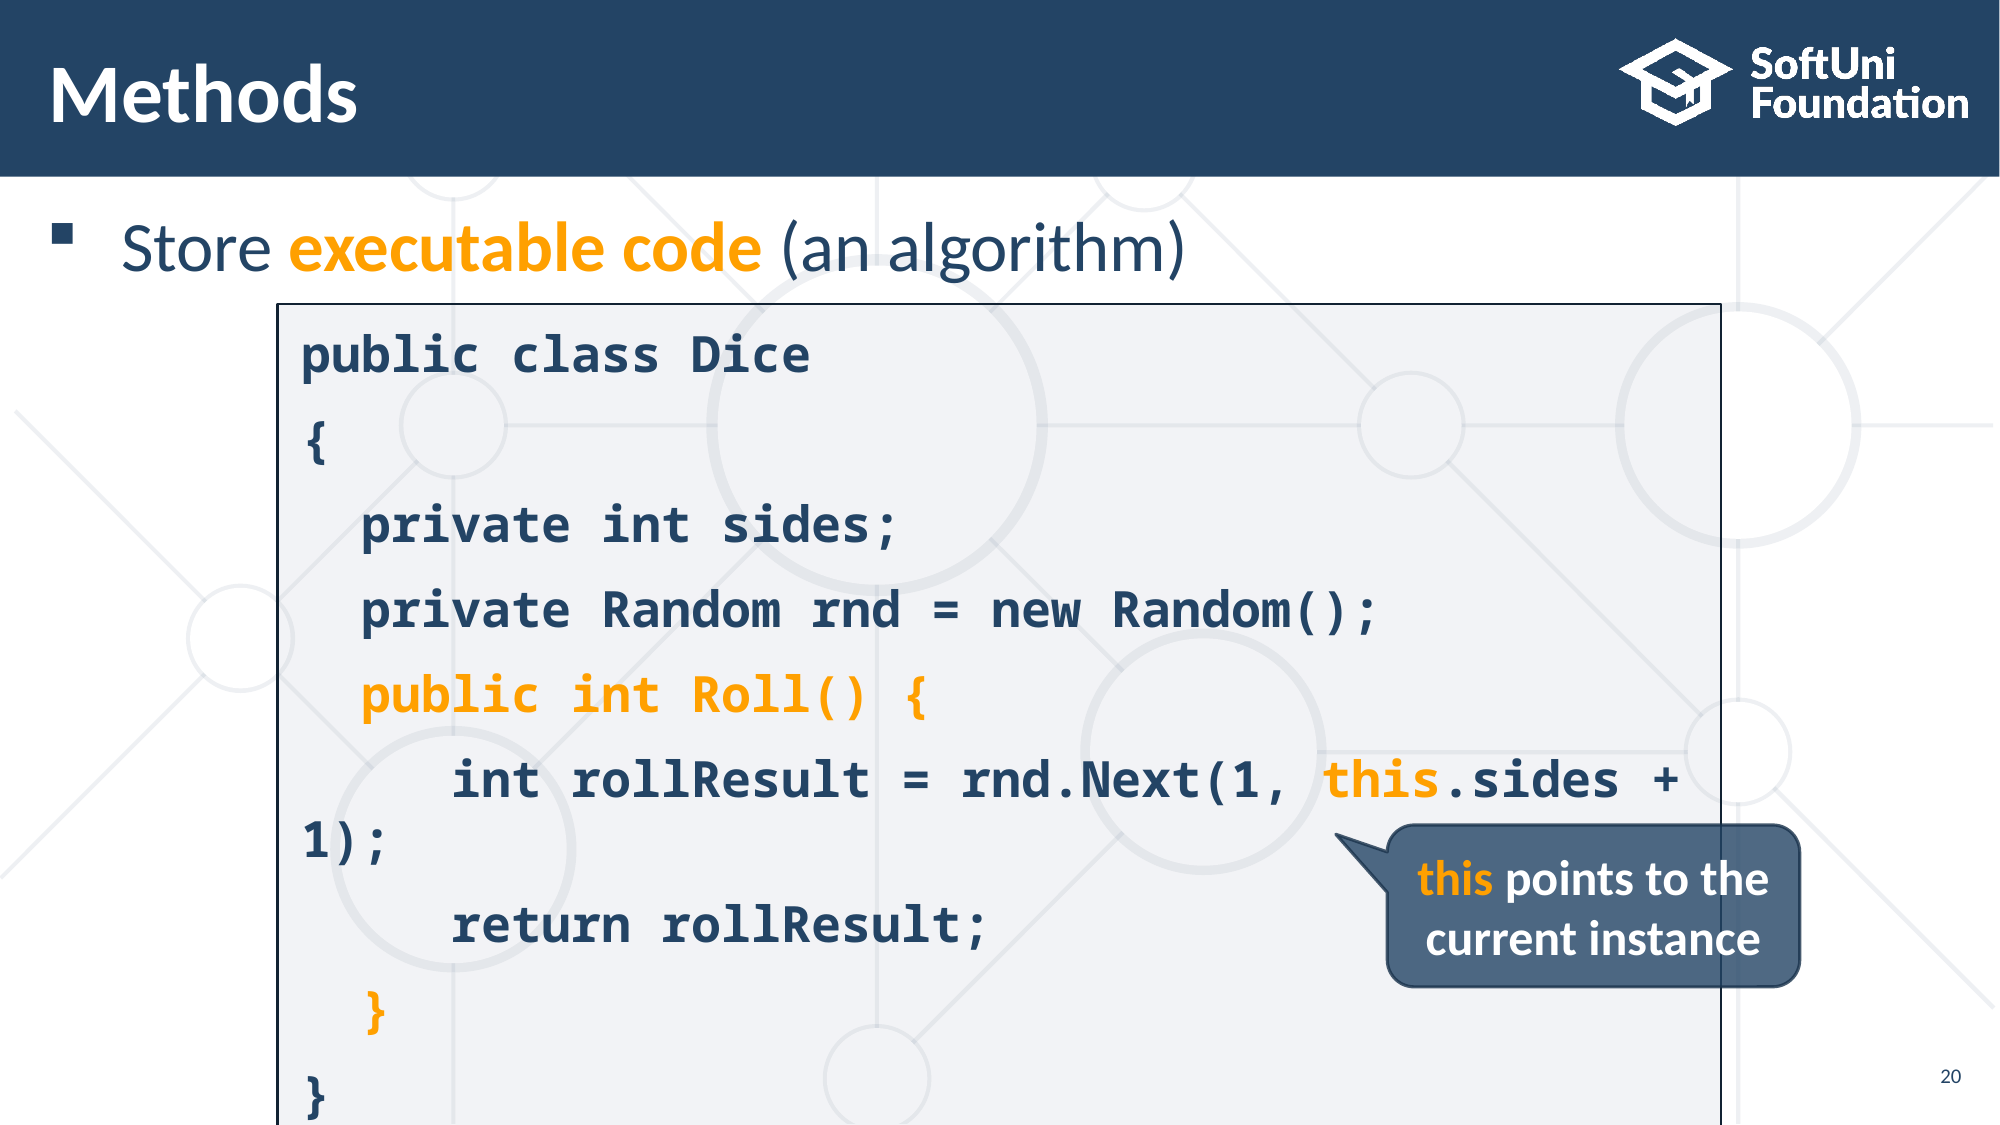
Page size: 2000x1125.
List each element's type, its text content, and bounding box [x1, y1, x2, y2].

text_box public class Dice { private int sides; private Random rnd = new Random(); public int Roll() { int rollResult = rnd.Next(1, this.sides + 1); return rollResult; } } [277, 304, 1722, 1125]
text_box this points to the current instance [1334, 822, 1802, 989]
text_box Store executable code (an algorithm) [31, 188, 1968, 1103]
picture [1618, 38, 1968, 126]
title Methods [31, 16, 1591, 162]
